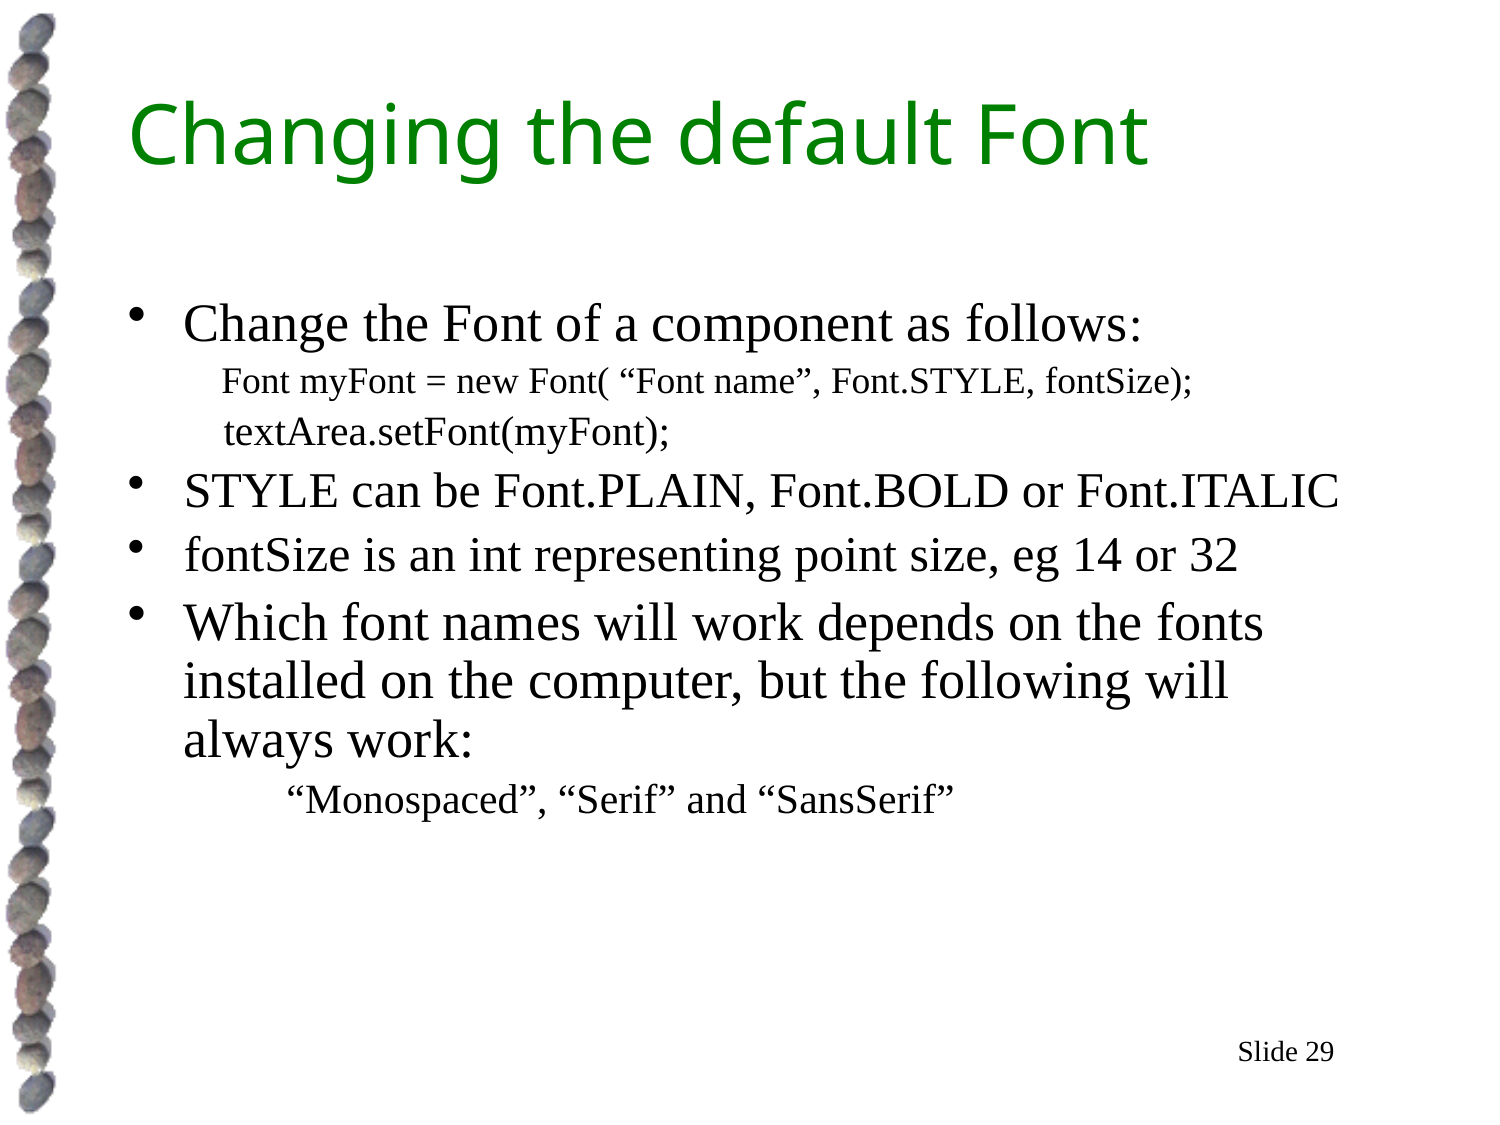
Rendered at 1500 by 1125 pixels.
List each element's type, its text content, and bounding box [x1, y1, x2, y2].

slide_number Slide 29 [1037, 1024, 1351, 1101]
title Changing the default Font [112, 75, 1388, 188]
list Change the Font of a component as follows: Font myFont = new Font( “Font name”, Font.STYLE, fontSize); textArea.setFont(myFont); STYLE can be Font.PLAIN, Font.BOLD or Font.ITALIC fontSize is an int representing point size, eg 14 or 32 Which font names will work depends on the fonts installed on the computer, but the following will always work: “Monospaced”, “Serif” and “SansSerif” [112, 287, 1388, 963]
picture [0, 0, 65, 1125]
